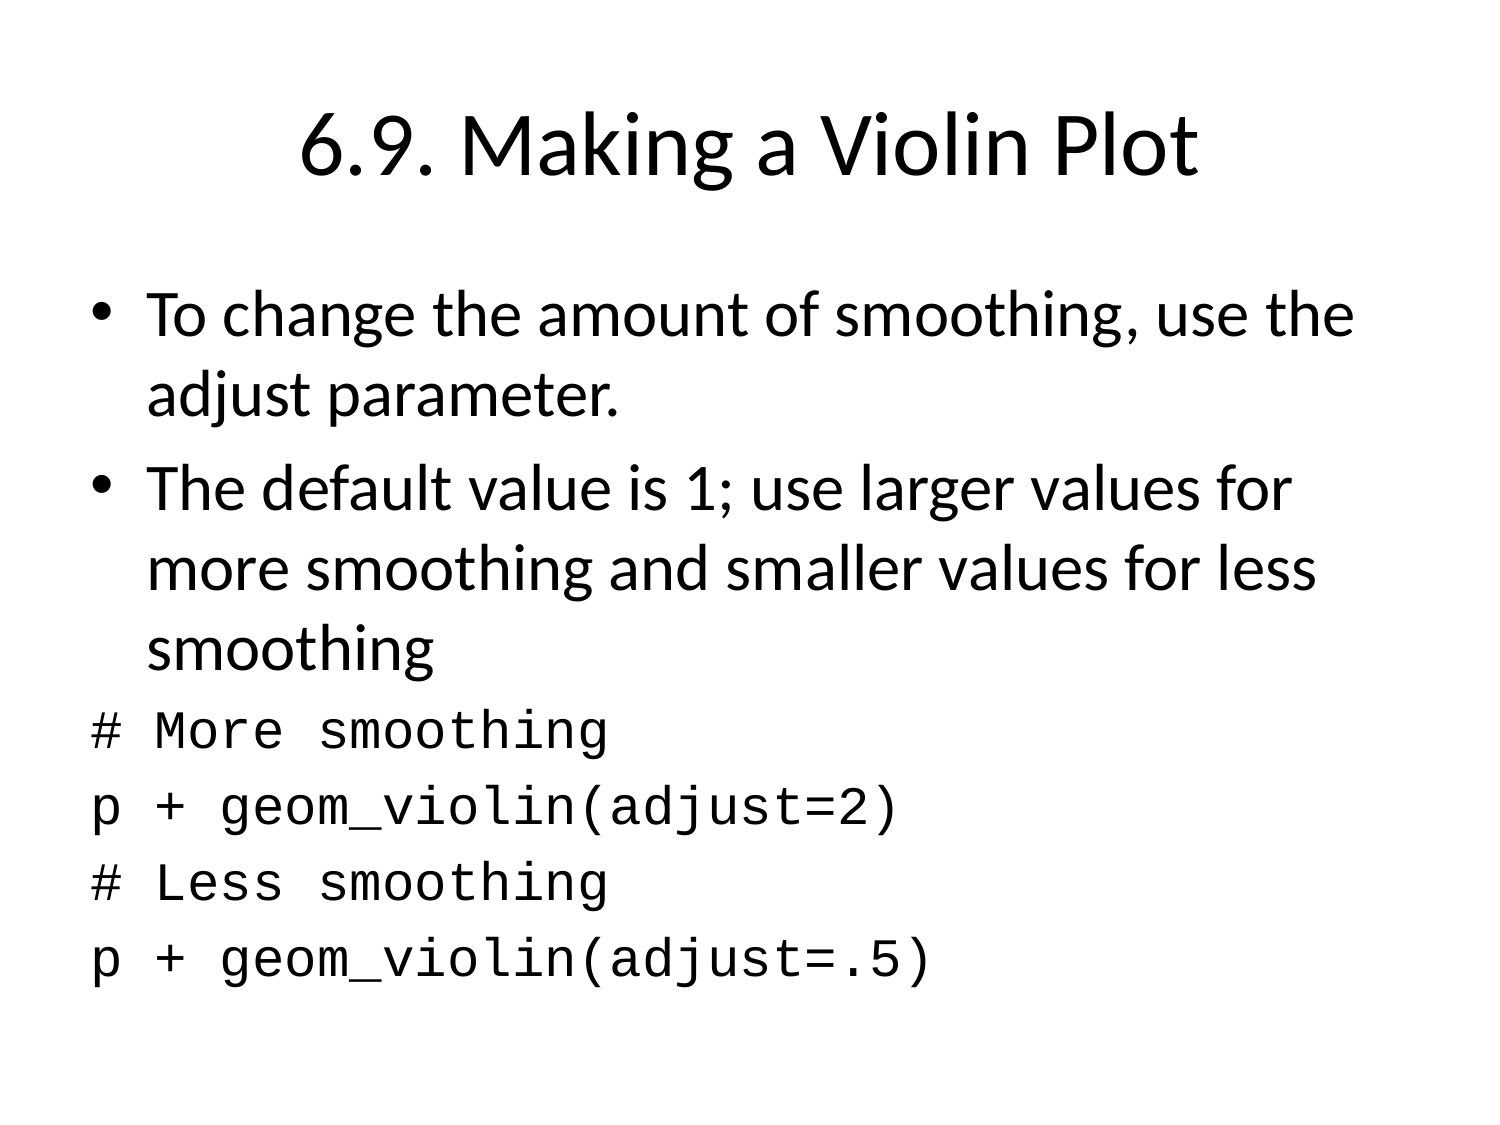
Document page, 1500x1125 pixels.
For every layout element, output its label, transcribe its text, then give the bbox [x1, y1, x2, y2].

title 6.9. Making a Violin Plot [75, 45, 1425, 233]
list To change the amount of smoothing, use the adjust parameter. The default value is 1; use larger values for more smoothing and smaller values for less smoothing # More smoothing p + geom_violin(adjust=2) # Less smoothing p + geom_violin(adjust=.5) [75, 262, 1425, 1005]
